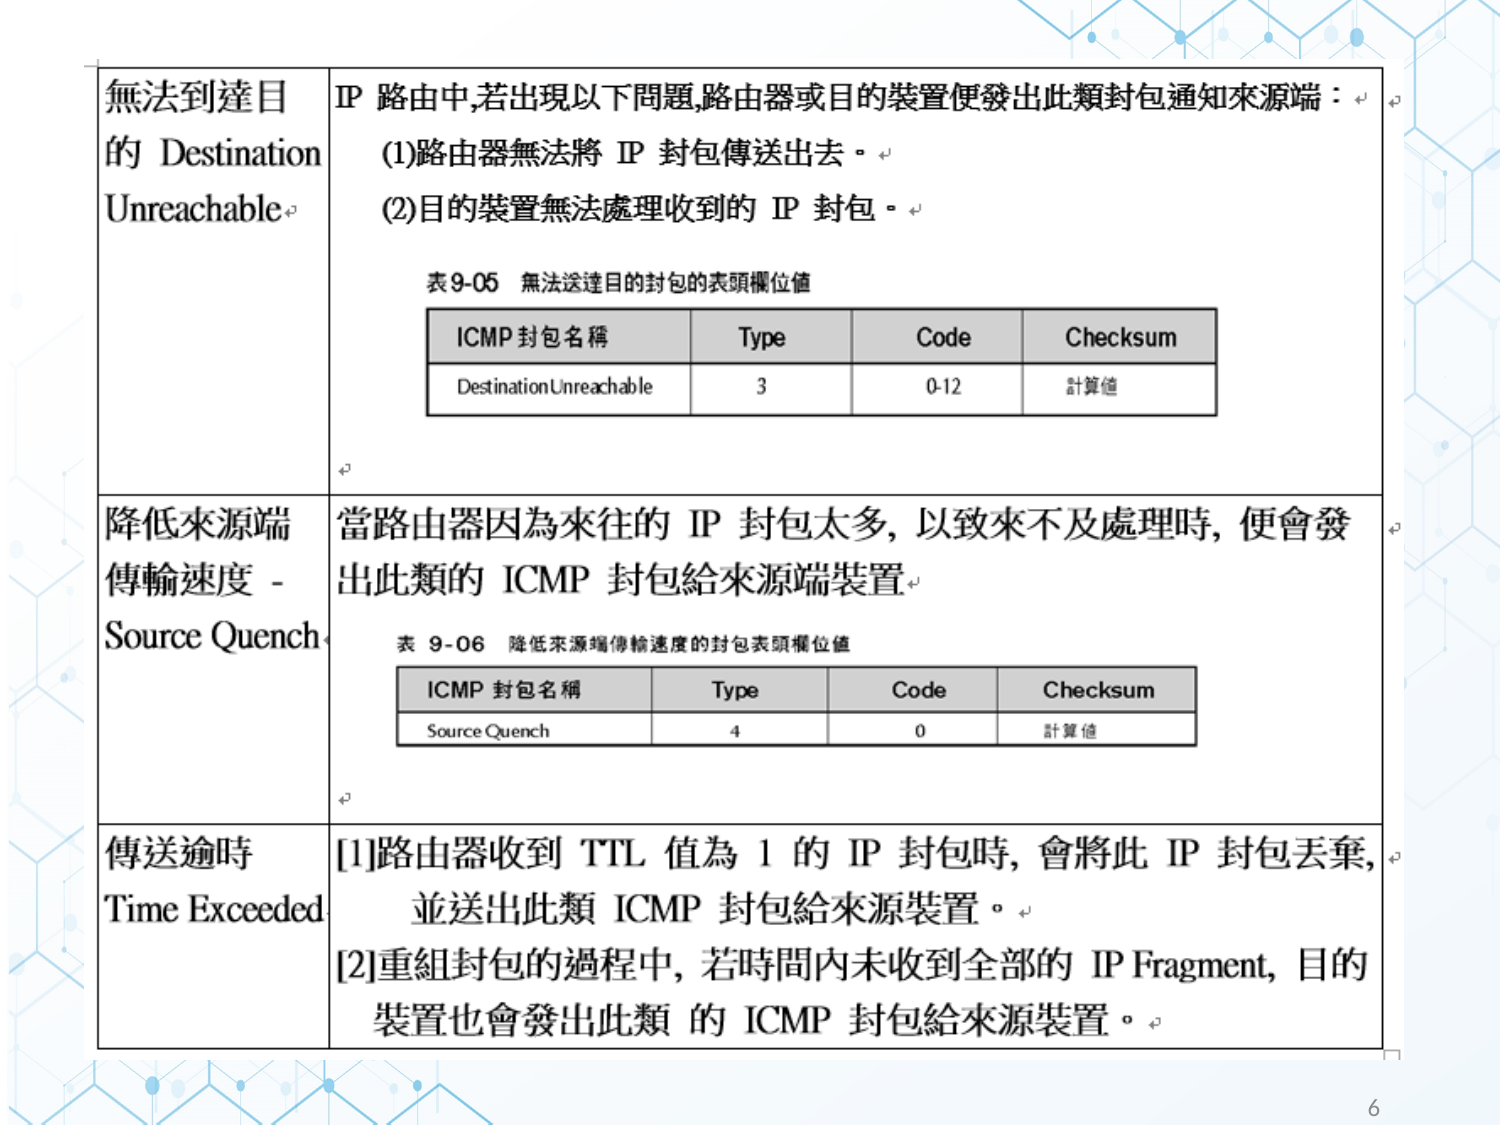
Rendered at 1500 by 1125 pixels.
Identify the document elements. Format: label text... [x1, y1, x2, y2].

slide_number 6 [1058, 1076, 1396, 1125]
picture [0, 0, 1500, 1125]
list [84, 59, 1404, 1061]
